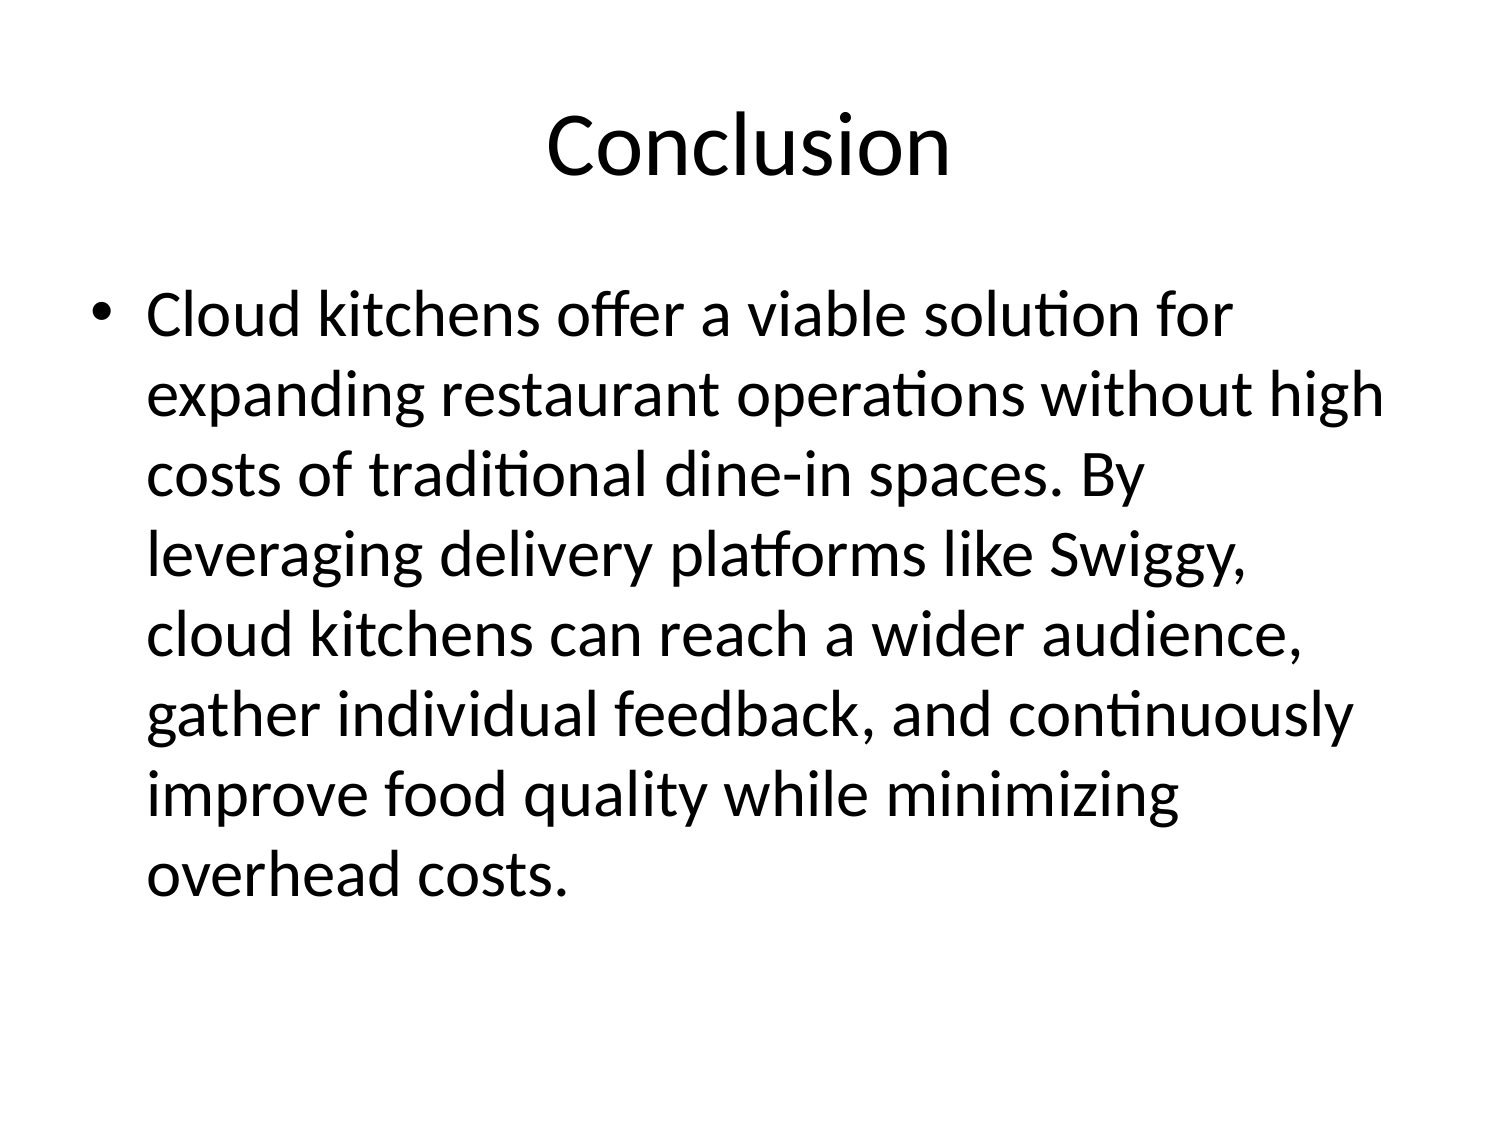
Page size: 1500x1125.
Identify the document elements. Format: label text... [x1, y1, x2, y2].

list Cloud kitchens offer a viable solution for expanding restaurant operations without high costs of traditional dine-in spaces. By leveraging delivery platforms like Swiggy, cloud kitchens can reach a wider audience, gather individual feedback, and continuously improve food quality while minimizing overhead costs. [75, 262, 1425, 1005]
title Conclusion [75, 45, 1425, 233]
